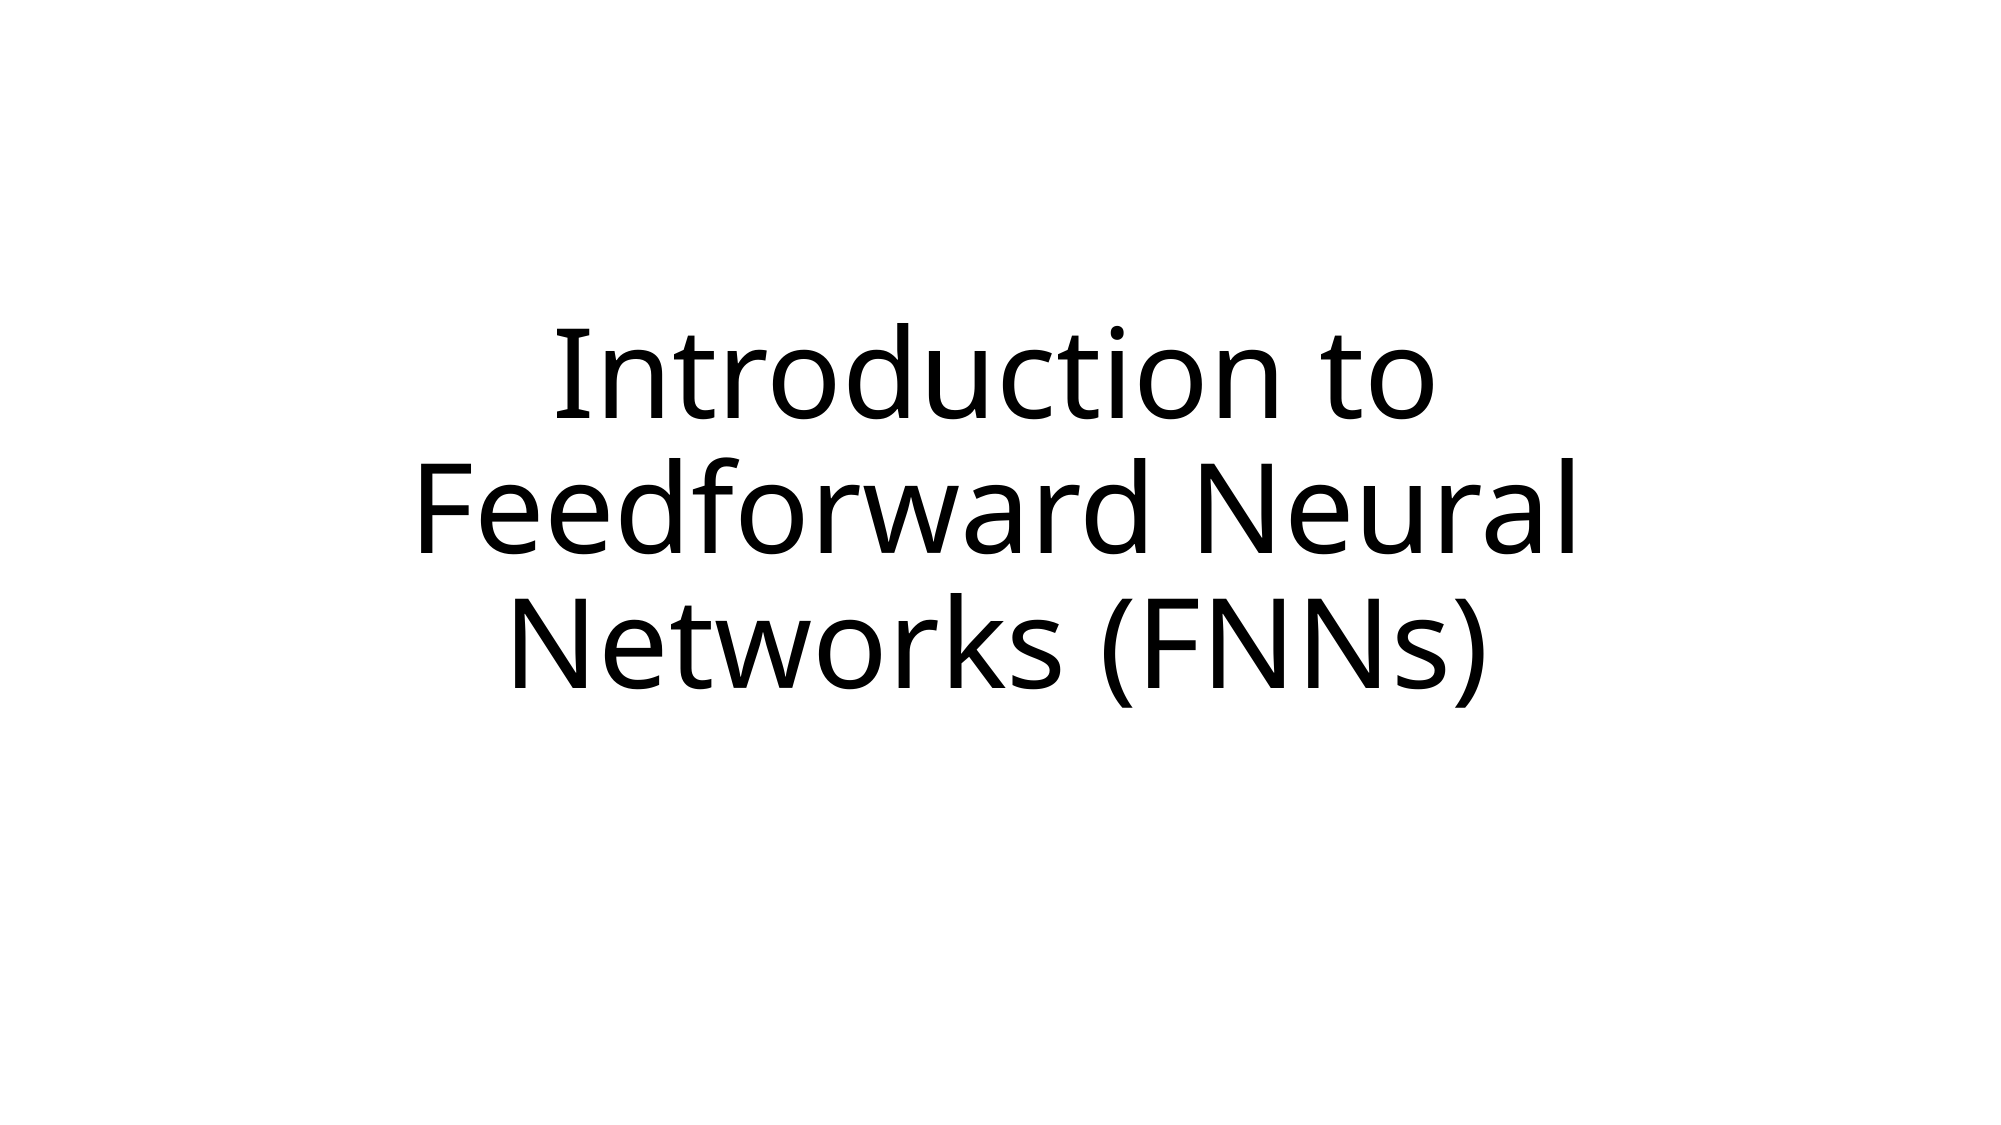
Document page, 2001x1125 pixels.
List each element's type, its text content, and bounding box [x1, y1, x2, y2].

title Introduction to Feedforward Neural Networks (FNNs) [246, 331, 1747, 723]
